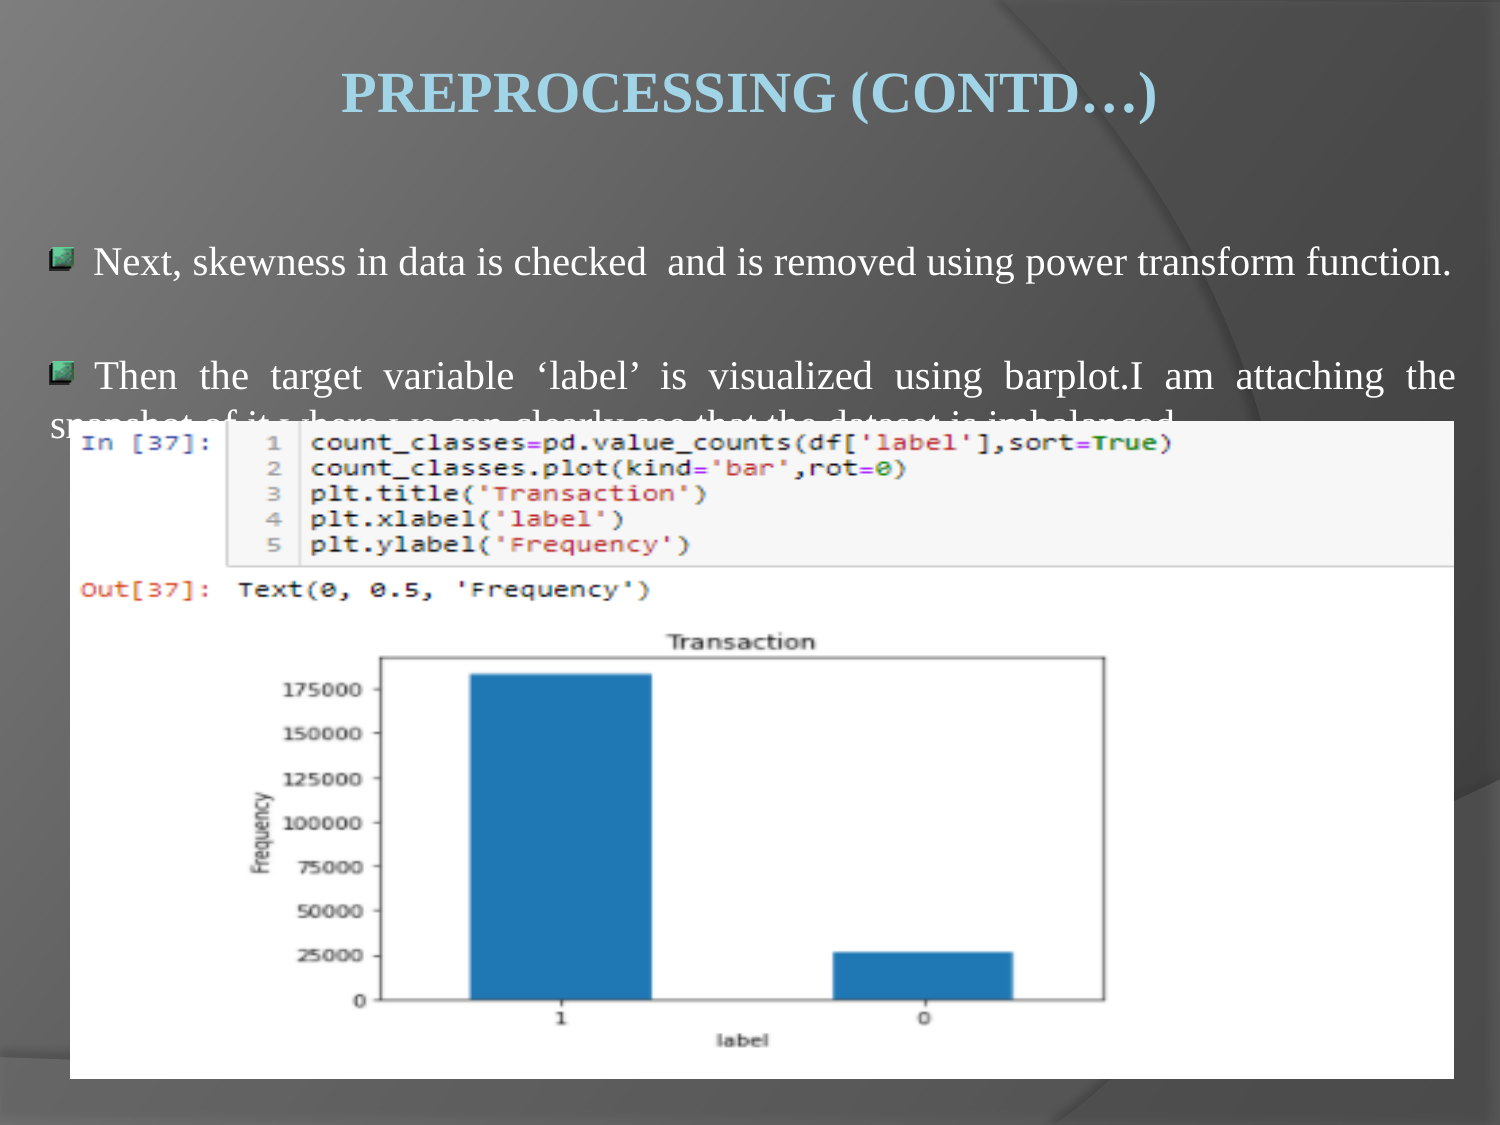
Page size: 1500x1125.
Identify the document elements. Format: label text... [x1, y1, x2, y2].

picture [70, 421, 1454, 1079]
subtitle Next, skewness in data is checked and is removed using power transform function. Then the target variable ‘label’ is visualized using barplot.I am attaching the snapshot of it where we can clearly see that the dataset is imbalanced. [35, 234, 1465, 493]
picture [49, 361, 74, 385]
footer [35, 1054, 1465, 1125]
picture [49, 247, 74, 271]
title Preprocessing (contd…) [35, 46, 1465, 176]
